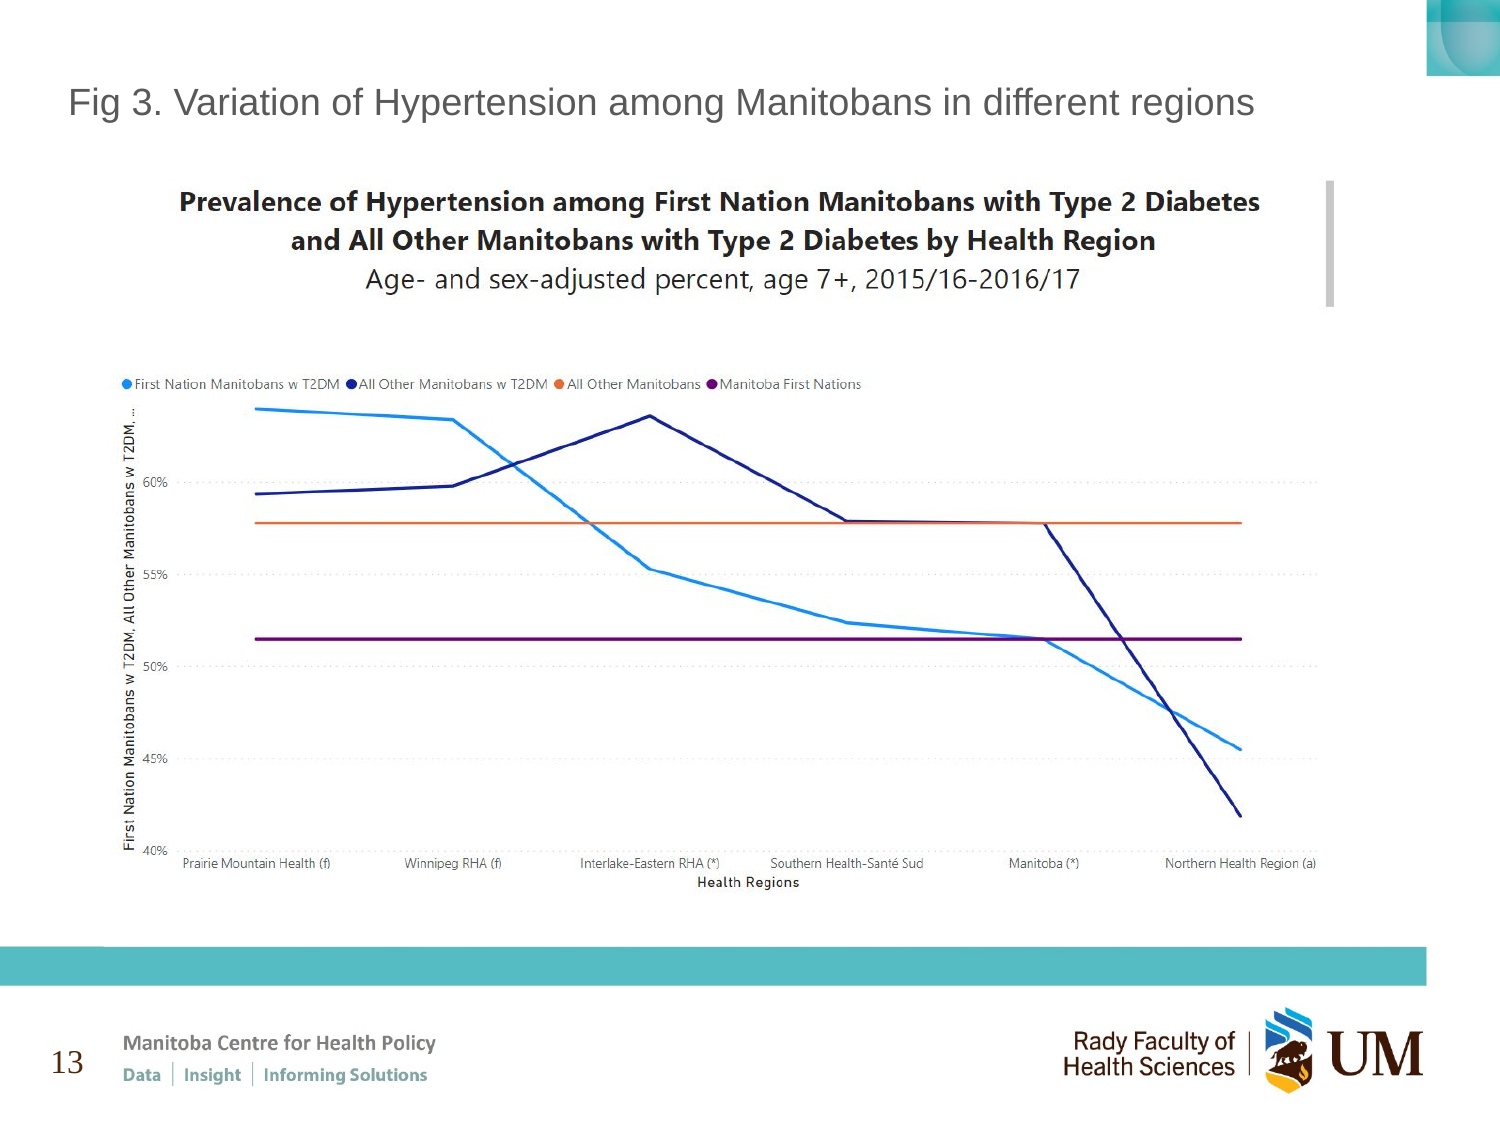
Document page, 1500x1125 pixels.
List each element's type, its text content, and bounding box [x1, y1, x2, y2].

picture [0, 0, 1500, 1125]
title Fig 3. Variation of Hypertension among Manitobans in different regions [53, 75, 1427, 132]
